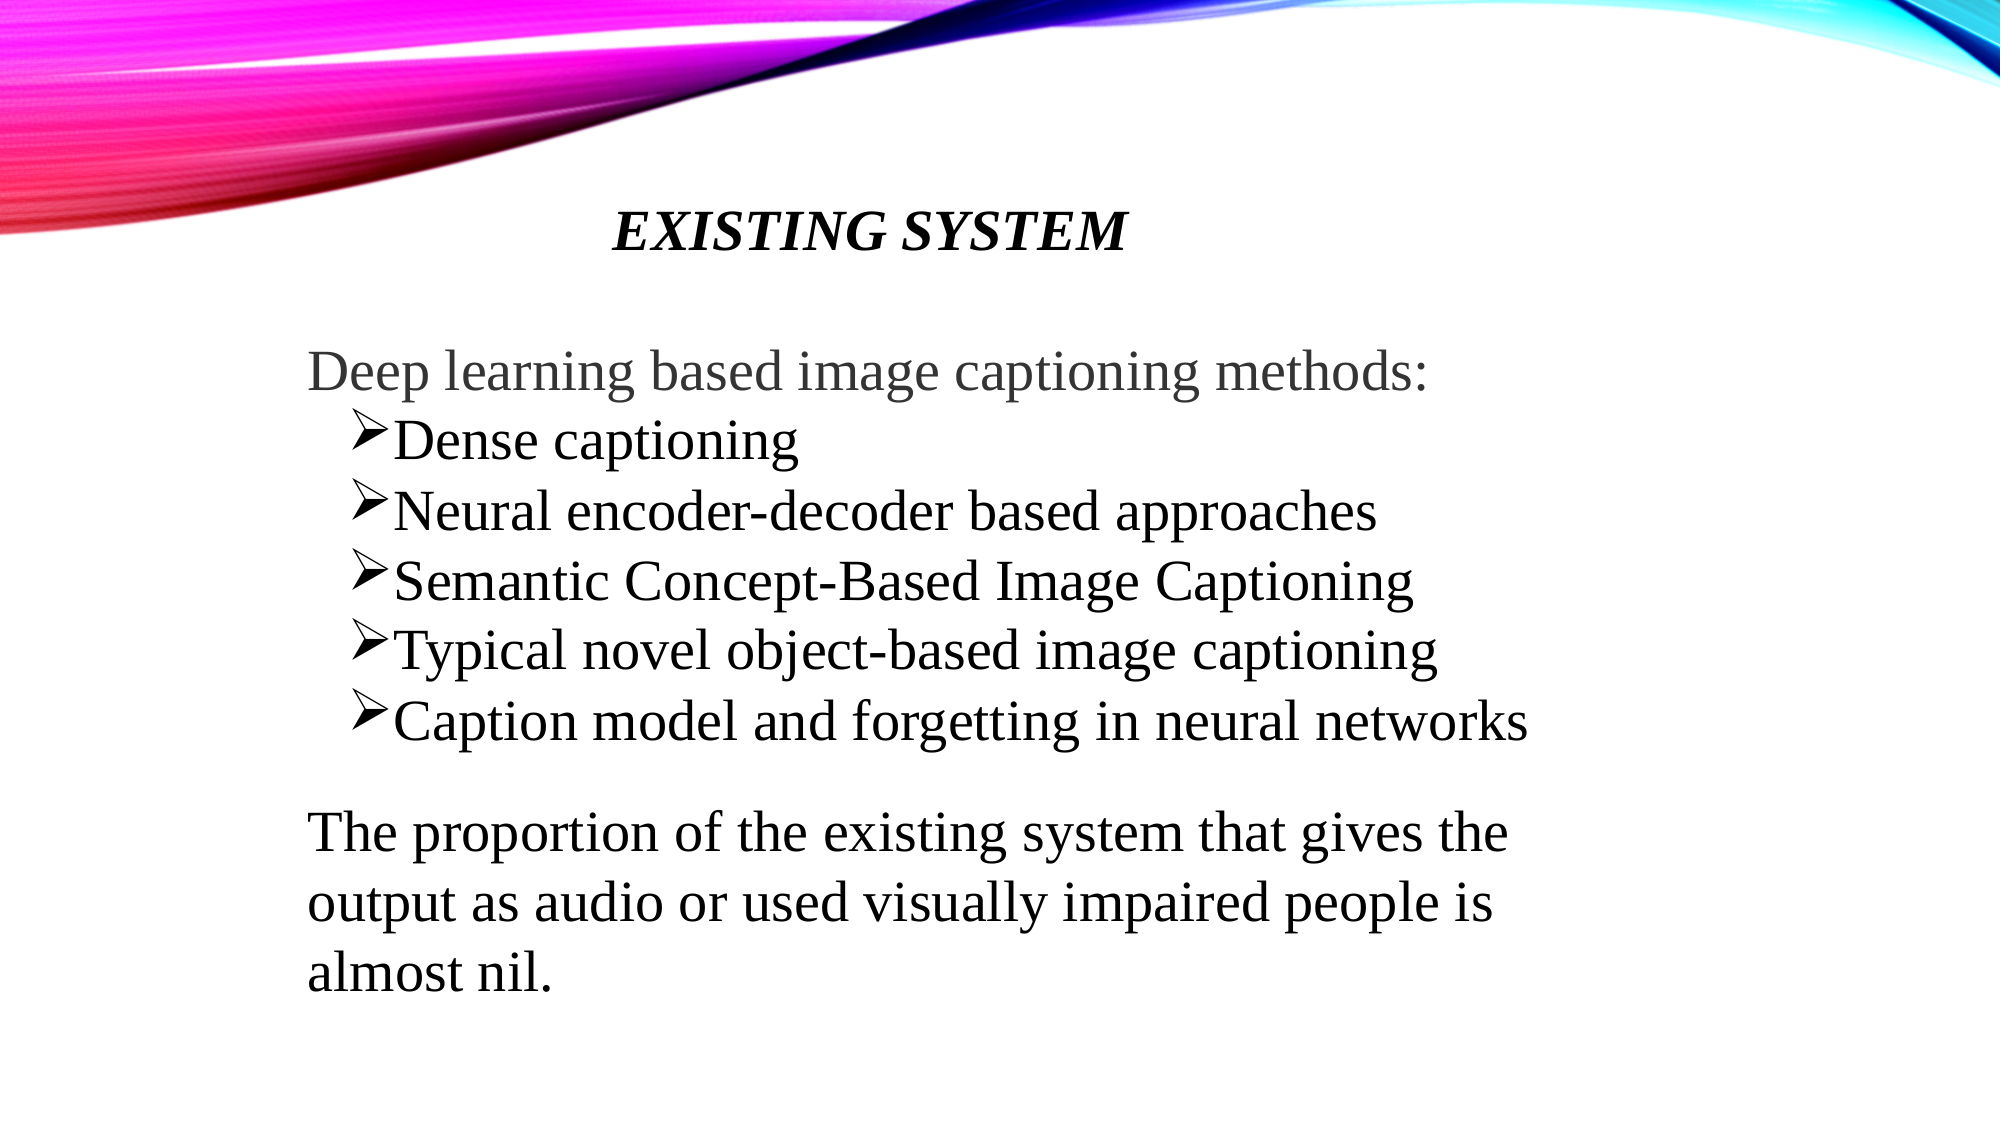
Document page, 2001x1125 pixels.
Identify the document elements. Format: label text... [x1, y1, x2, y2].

picture [0, 0, 2000, 237]
text_box The proportion of the existing system that gives the output as audio or used visually impaired people is almost nil. [293, 786, 1625, 1011]
text_box EXISTING SYSTEM Deep learning based image captioning methods: Dense captioning Neural encoder-decoder based approaches Semantic Concept-Based Image Captioning Typical novel object-based image captioning Caption model and forgetting in neural networks [293, 184, 1712, 759]
picture [1910, 0, 2000, 45]
picture [1890, 0, 2000, 75]
